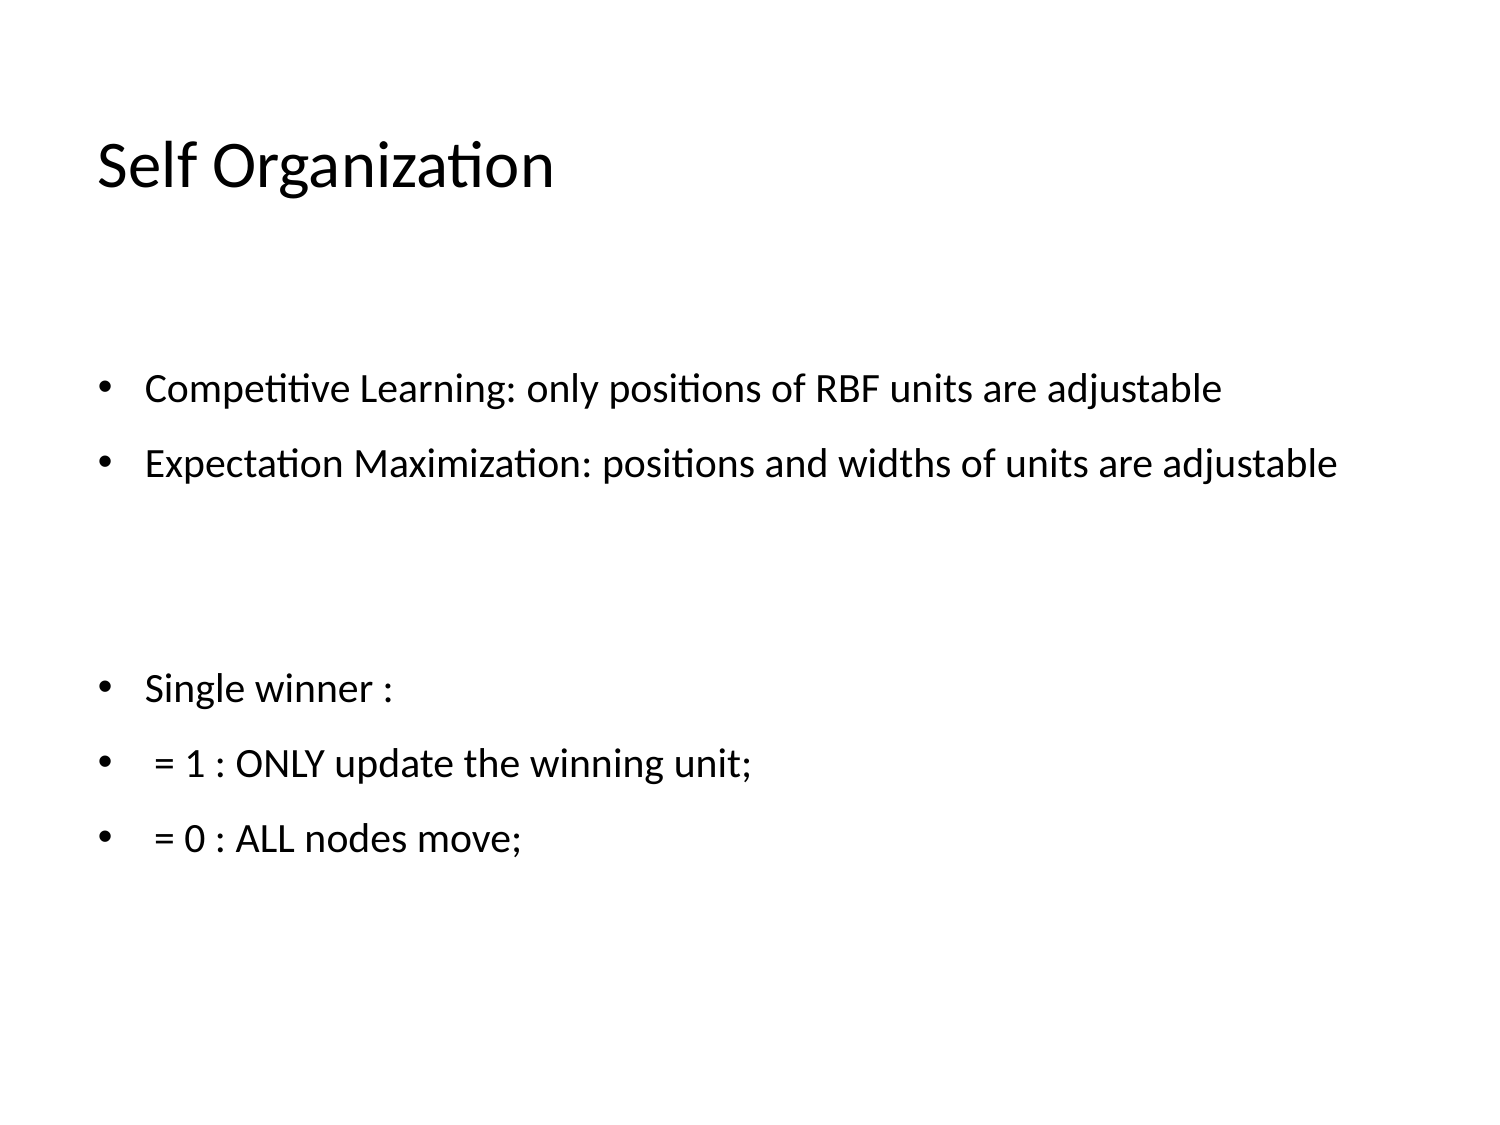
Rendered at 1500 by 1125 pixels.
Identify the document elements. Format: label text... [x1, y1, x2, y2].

text_box Self Organization Competitive Learning: only positions of RBF units are adjustable Expectation Maximization: positions and widths of units are adjustable Single winner : = 1 : ONLY update the winning unit; = 0 : ALL nodes move; [83, 113, 1354, 1019]
